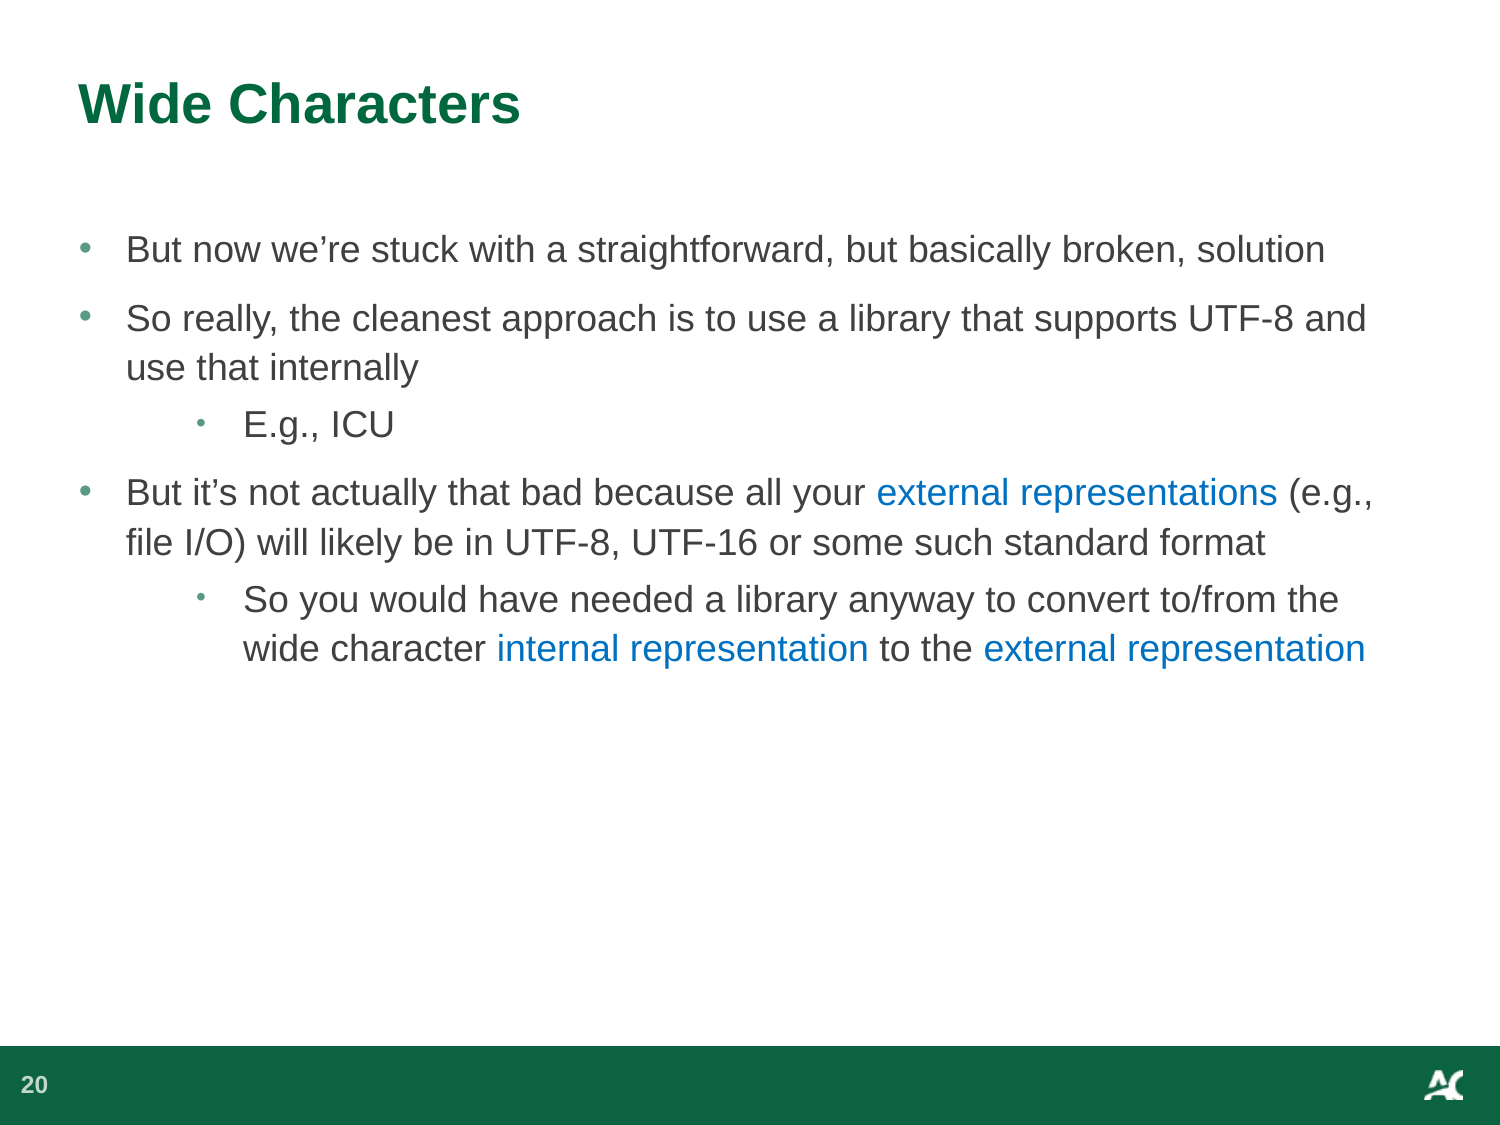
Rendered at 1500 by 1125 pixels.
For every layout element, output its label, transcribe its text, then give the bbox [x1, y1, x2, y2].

list But now we’re stuck with a straightforward, but basically broken, solution So really, the cleanest approach is to use a library that supports UTF-8 and use that internally E.g., ICU But it’s not actually that bad because all your external representations (e.g., file I/O) will likely be in UTF-8, UTF-16 or some such standard format So you would have needed a library anyway to convert to/from the wide character internal representation to the external representation [79, 245, 1379, 871]
slide_number 20 [20, 1057, 77, 1111]
title Wide Characters [79, 80, 1436, 245]
